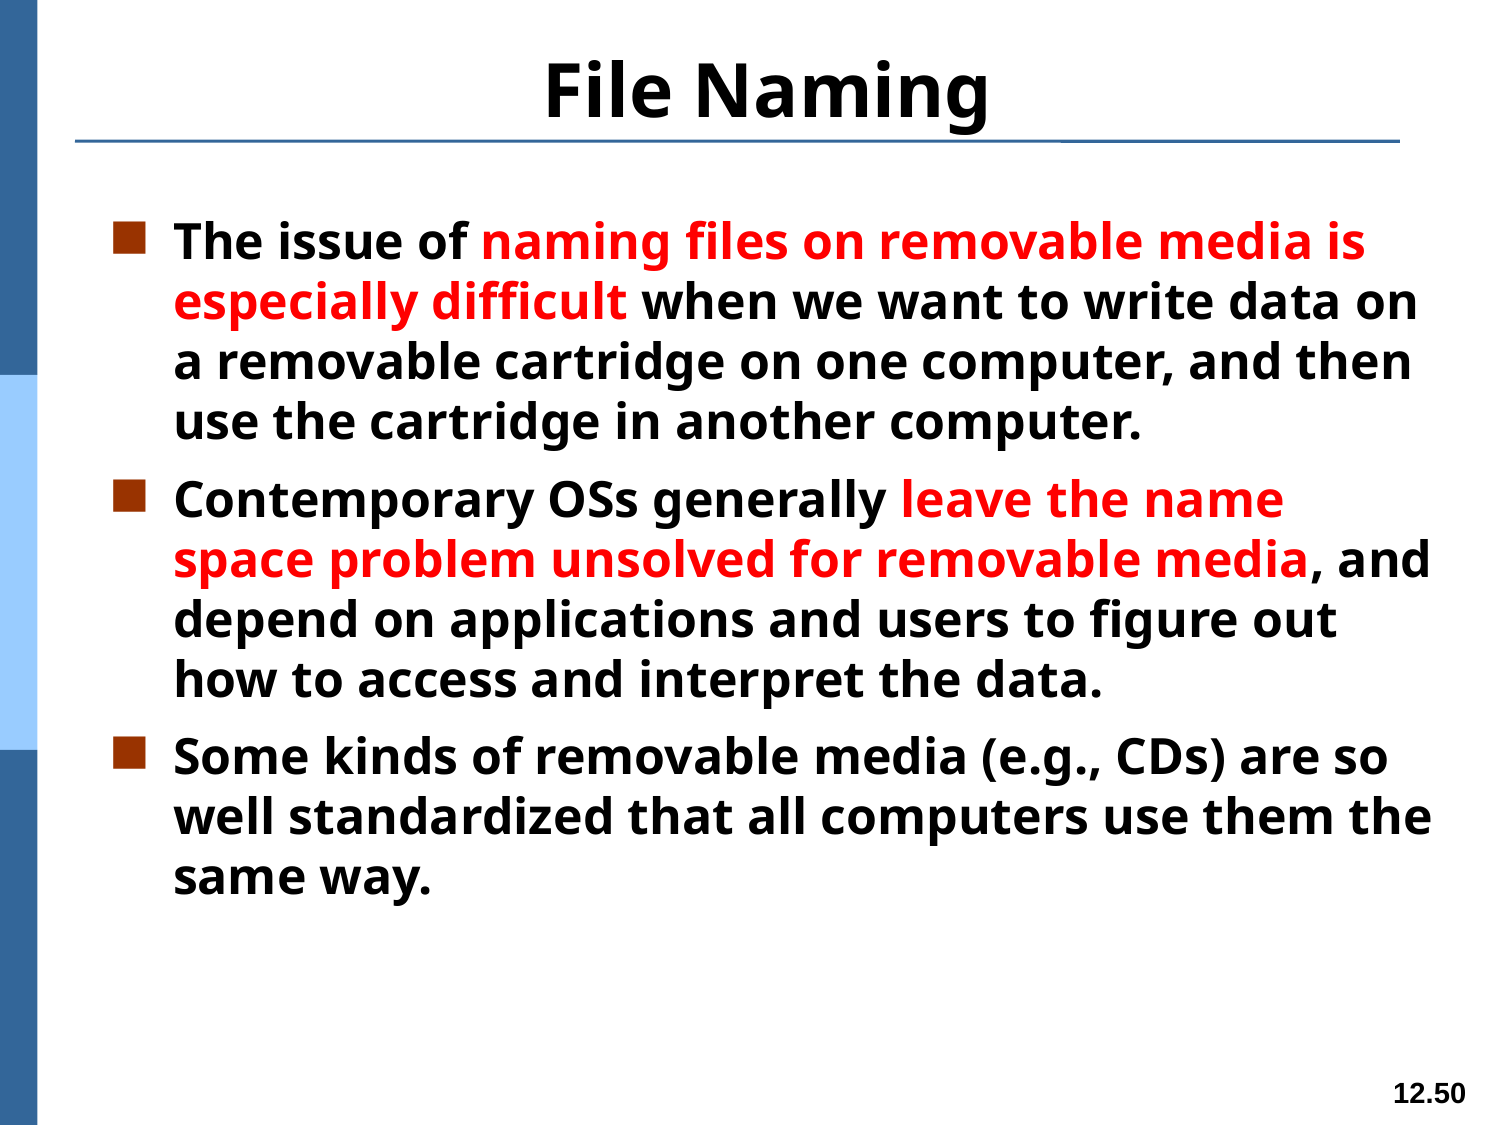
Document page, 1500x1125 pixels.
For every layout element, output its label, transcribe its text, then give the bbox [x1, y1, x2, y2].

list The issue of naming files on removable media is especially difficult when we want to write data on a removable cartridge on one computer, and then use the cartridge in another computer. Contemporary OSs generally leave the name space problem unsolved for removable media, and depend on applications and users to figure out how to access and interpret the data. Some kinds of removable media (e.g., CDs) are so well standardized that all computers use them the same way. [101, 202, 1453, 946]
title File Naming [92, 45, 1443, 141]
